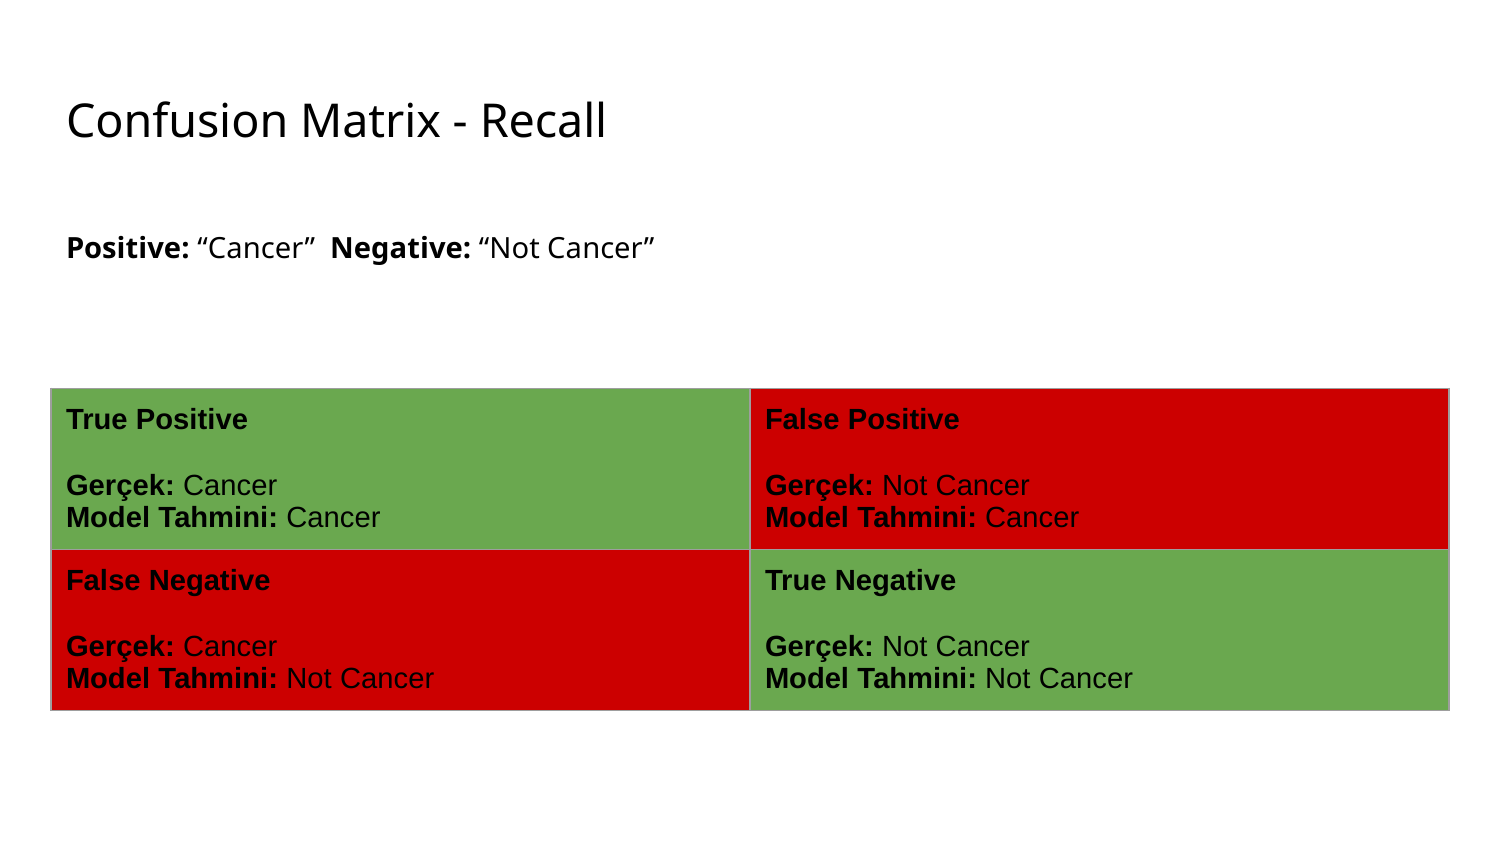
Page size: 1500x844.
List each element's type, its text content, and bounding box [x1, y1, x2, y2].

table_header True Positive Gerçek: Cancer Model Tahmini: Cancer [52, 389, 749, 549]
title Confusion Matrix - Recall [51, 72, 1449, 167]
table_cell False Negative Gerçek: Cancer Model Tahmini: Not Cancer [52, 550, 749, 710]
list Positive: “Cancer” Negative: “Not Cancer” [51, 208, 1449, 376]
table_header False Positive Gerçek: Not Cancer Model Tahmini: Cancer [751, 389, 1448, 549]
table_cell True Negative Gerçek: Not Cancer Model Tahmini: Not Cancer [751, 550, 1448, 710]
